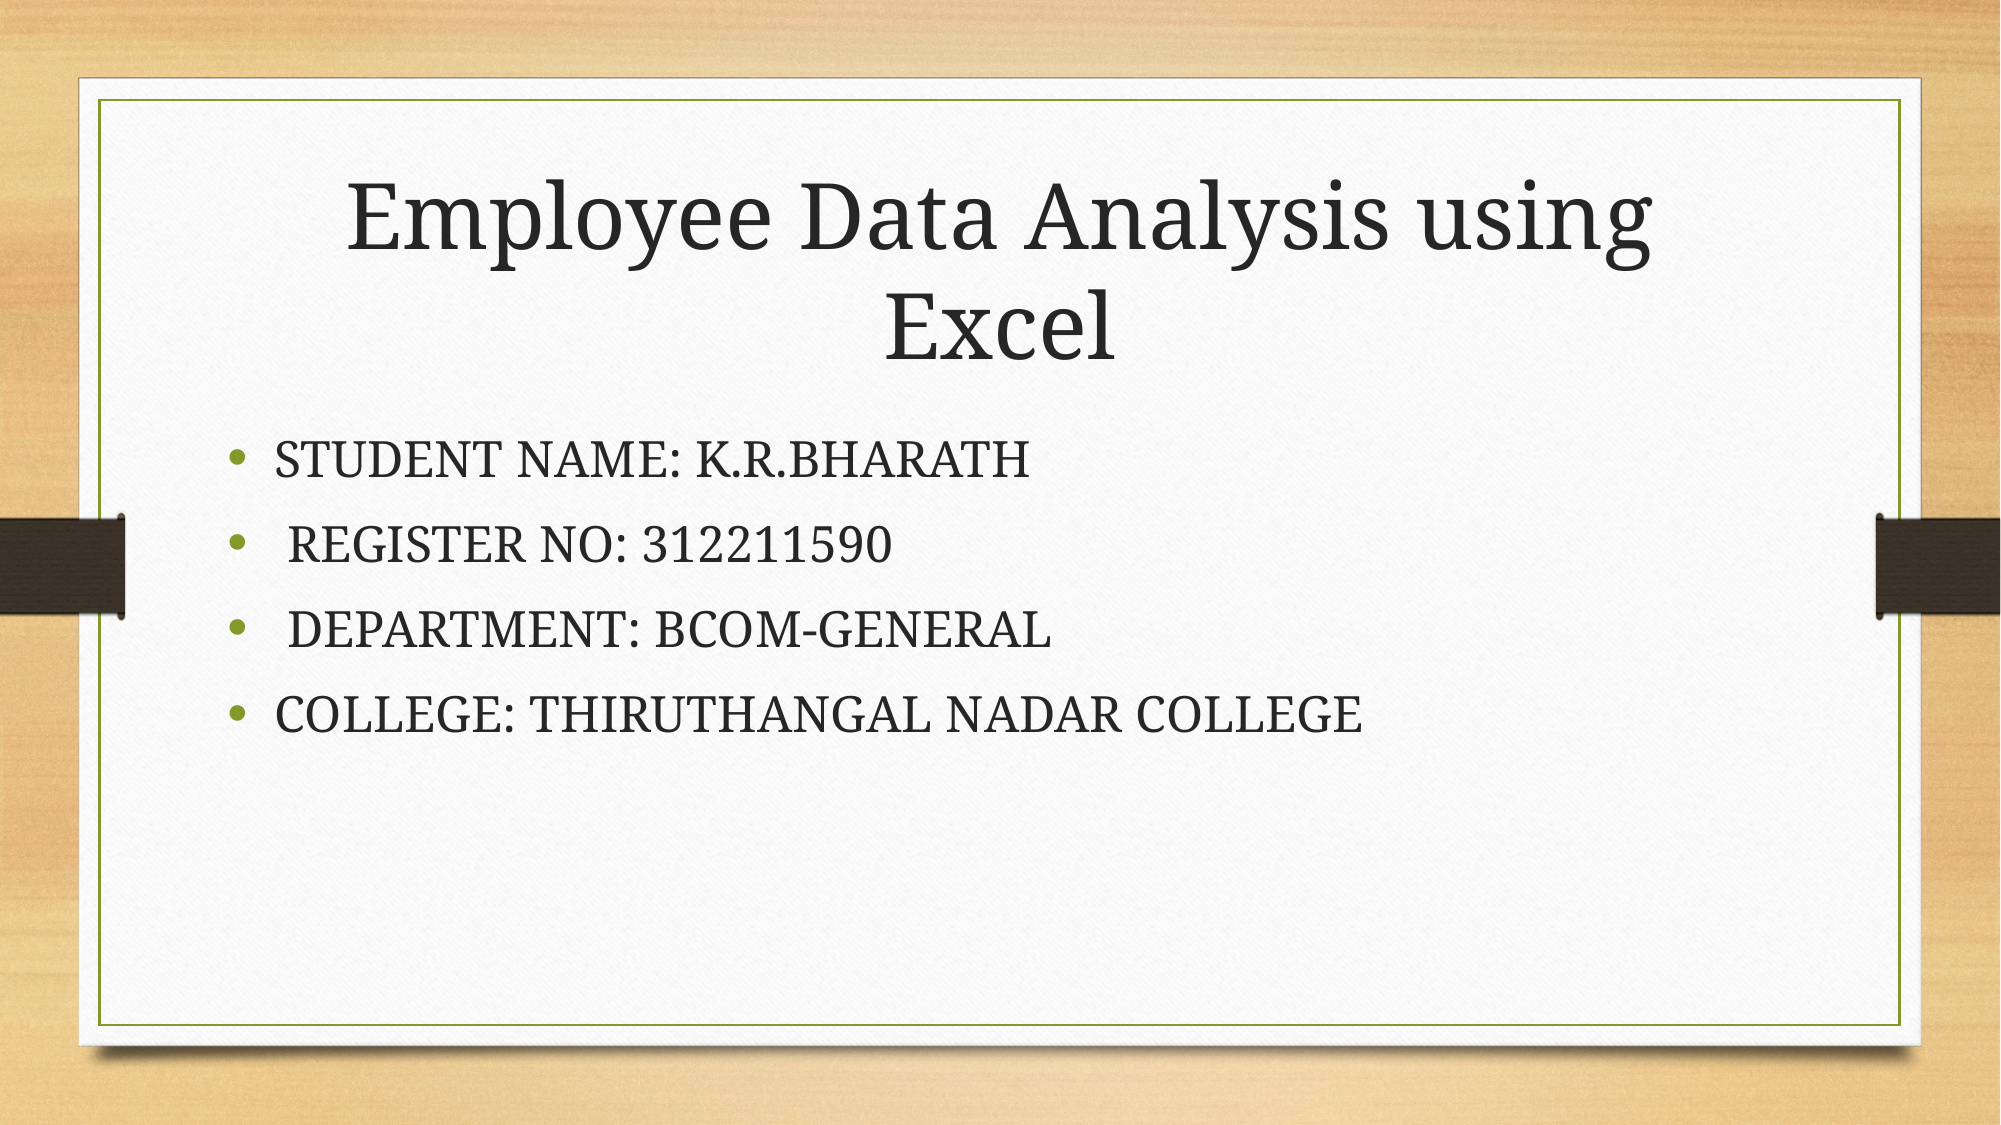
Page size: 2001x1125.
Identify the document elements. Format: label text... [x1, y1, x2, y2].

list STUDENT NAME: K.R.BHARATH REGISTER NO: 312211590 DEPARTMENT: BCOM-GENERAL COLLEGE: THIRUTHANGAL NADAR COLLEGE [212, 419, 1788, 964]
picture [0, 0, 2001, 1125]
title Employee Data Analysis using Excel [212, 161, 1788, 375]
